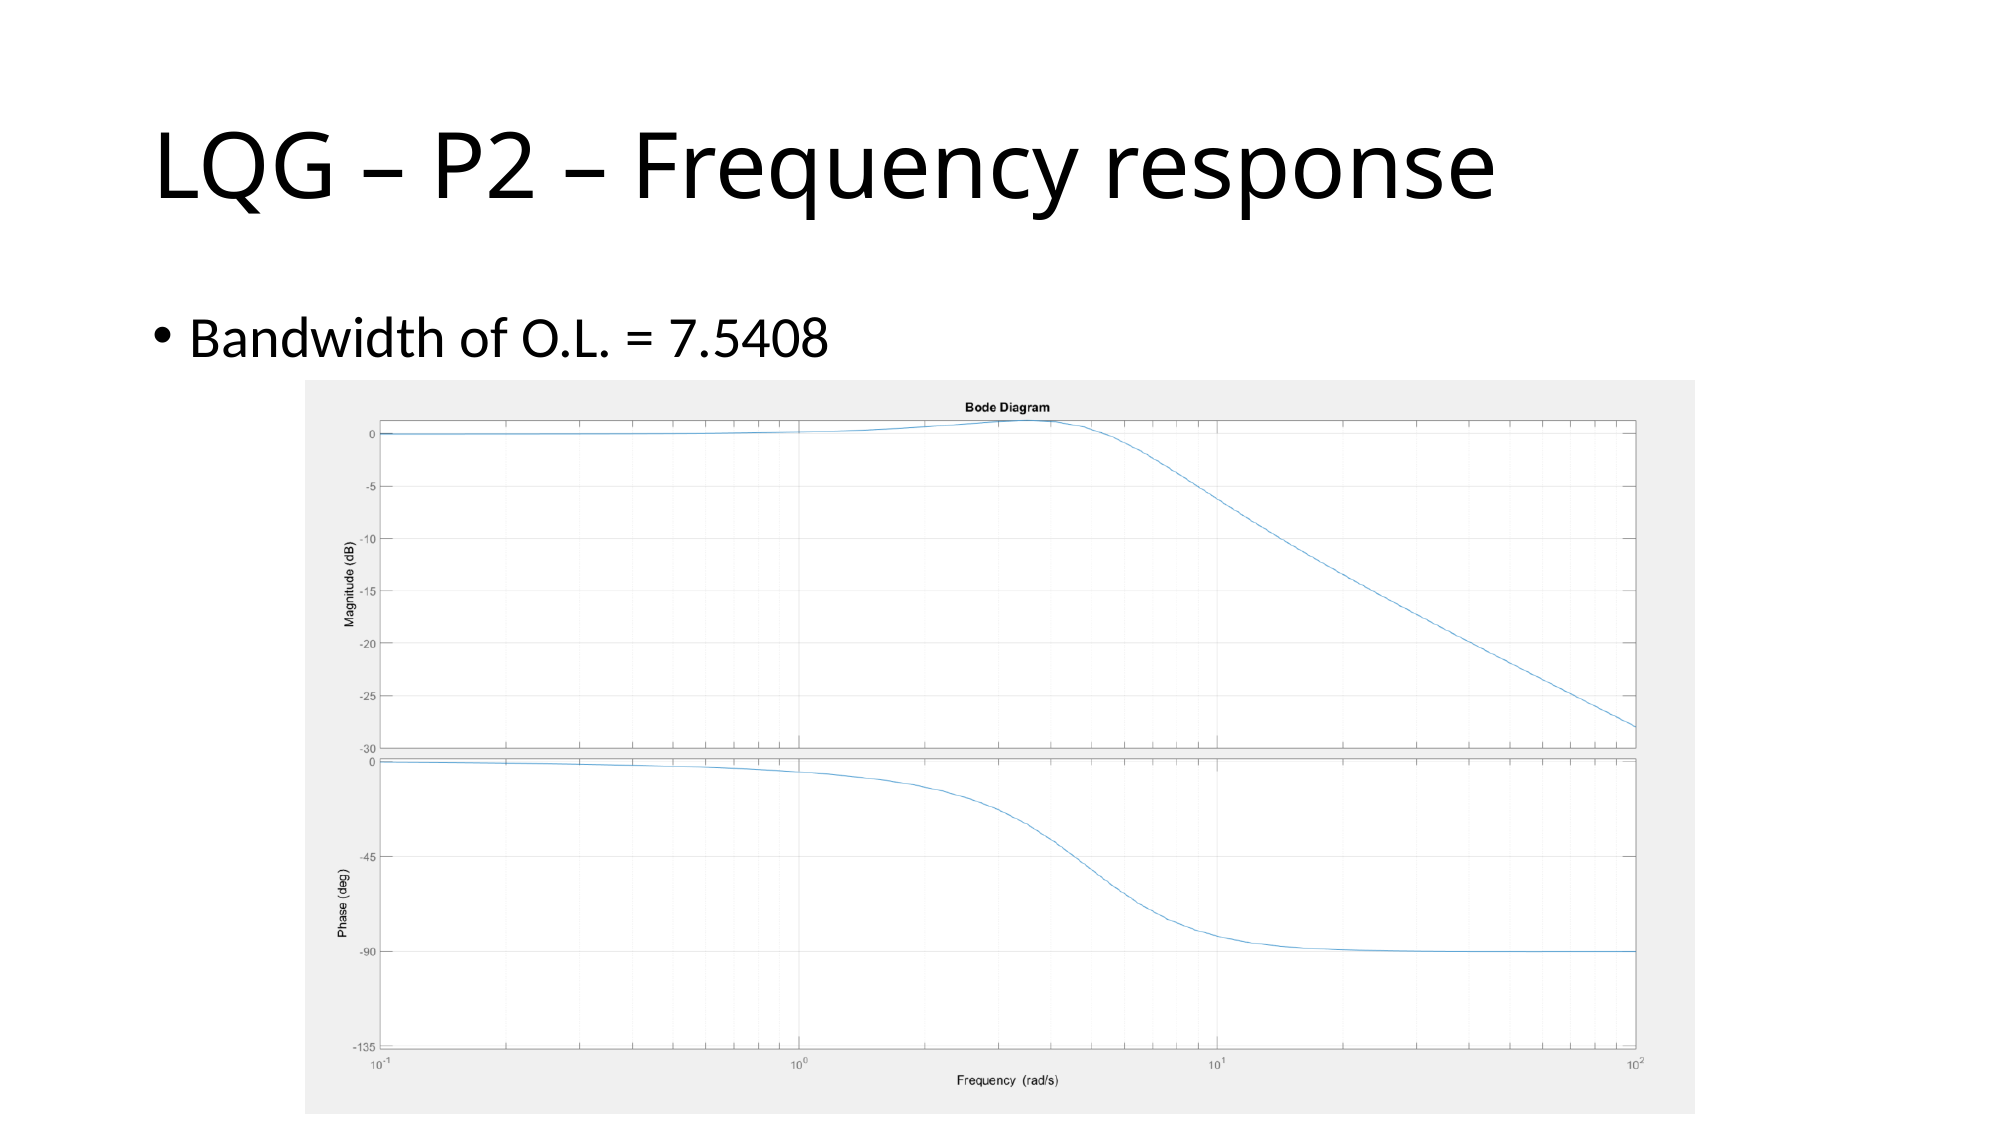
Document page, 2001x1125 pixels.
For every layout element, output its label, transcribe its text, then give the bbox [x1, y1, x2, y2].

title LQG – P2 – Frequency response [137, 59, 1863, 278]
picture [305, 380, 1695, 1114]
list Bandwidth of O.L. = 7.5408 [137, 299, 1863, 1014]
